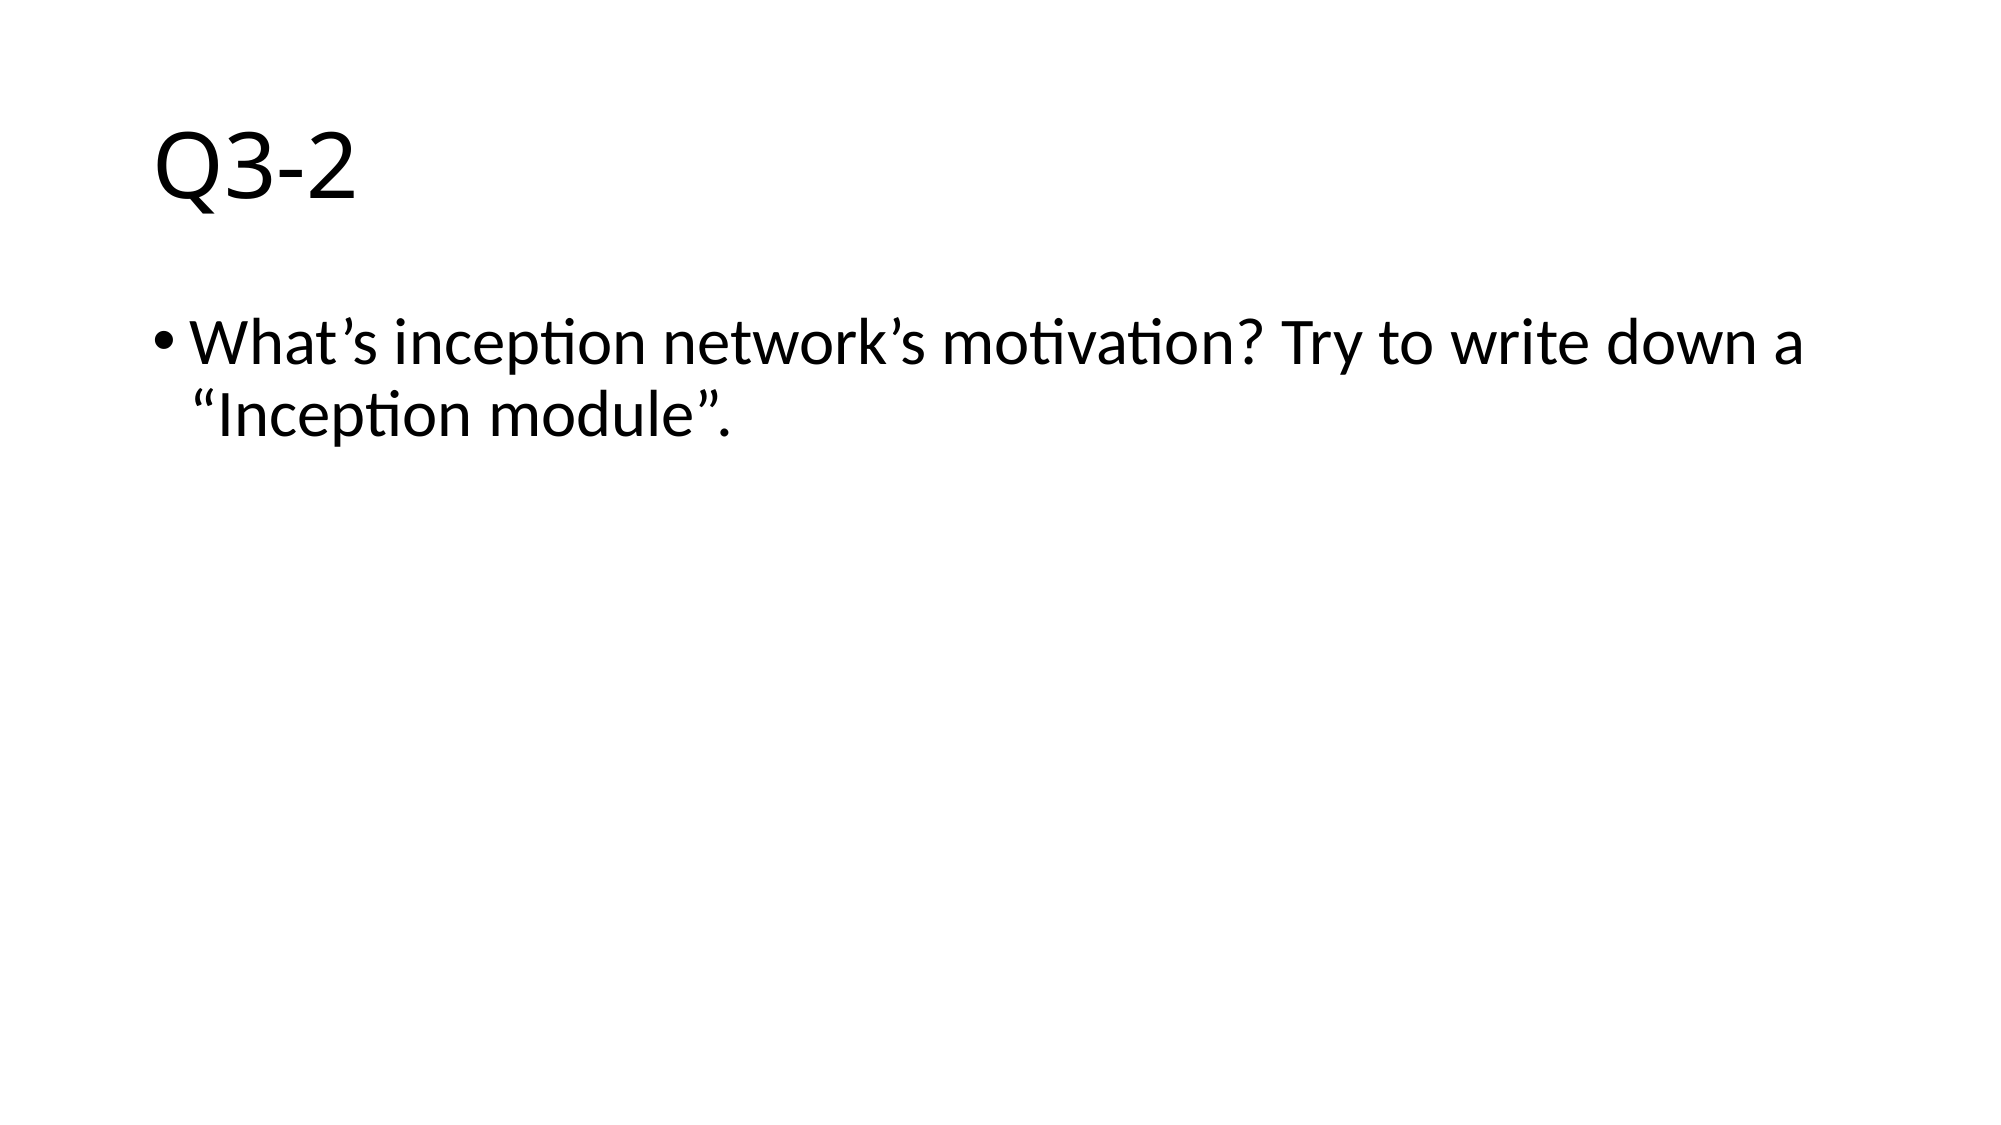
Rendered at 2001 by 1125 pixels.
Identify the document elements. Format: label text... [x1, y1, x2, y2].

title Q3-2 [137, 59, 1863, 278]
list What’s inception network’s motivation? Try to write down a “Inception module”. [137, 299, 1863, 1014]
